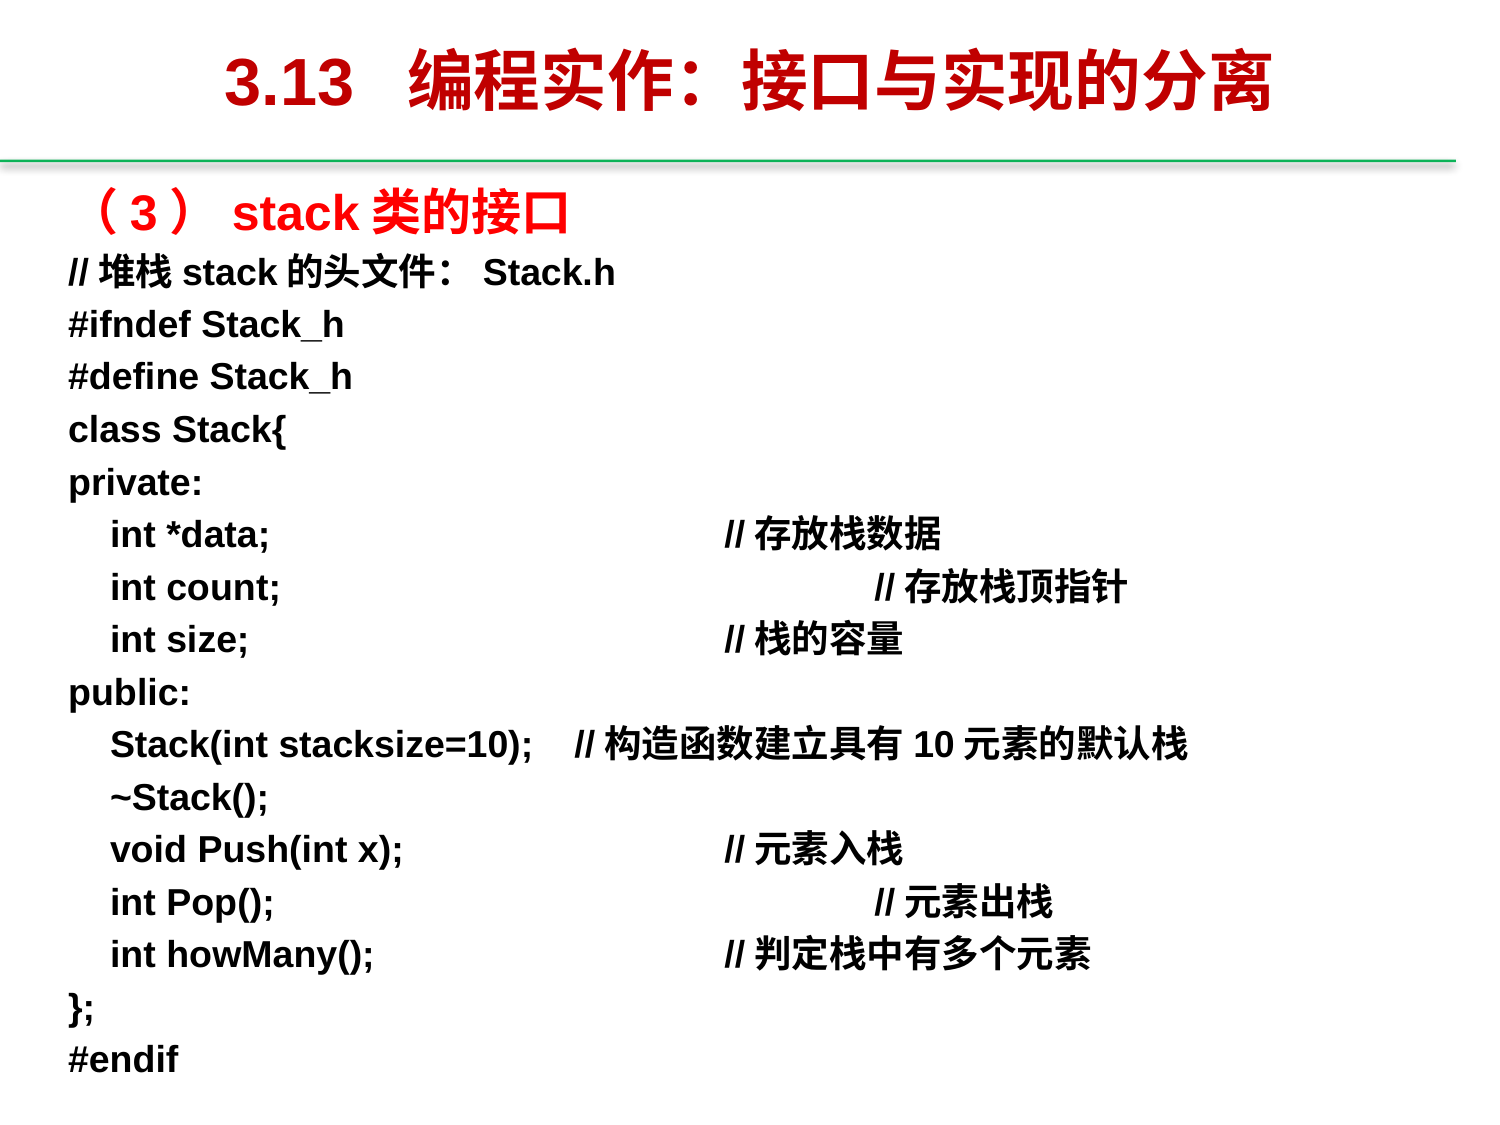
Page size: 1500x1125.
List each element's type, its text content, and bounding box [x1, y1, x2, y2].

list （3）stack类的接口 //堆栈stack的头文件：Stack.h #ifndef Stack_h #define Stack_h class Stack{ private: int *data; //存放栈数据 int count; //存放栈顶指针 int size; //栈的容量 public: Stack(int stacksize=10); //构造函数建立具有10元素的默认栈 ~Stack(); void Push(int x); //元素入栈 int Pop(); //元素出栈 int howMany(); //判定栈中有多个元素 }; #endif [53, 184, 1447, 1106]
title 3.13 编程实作：接口与实现的分离 [75, 12, 1425, 146]
